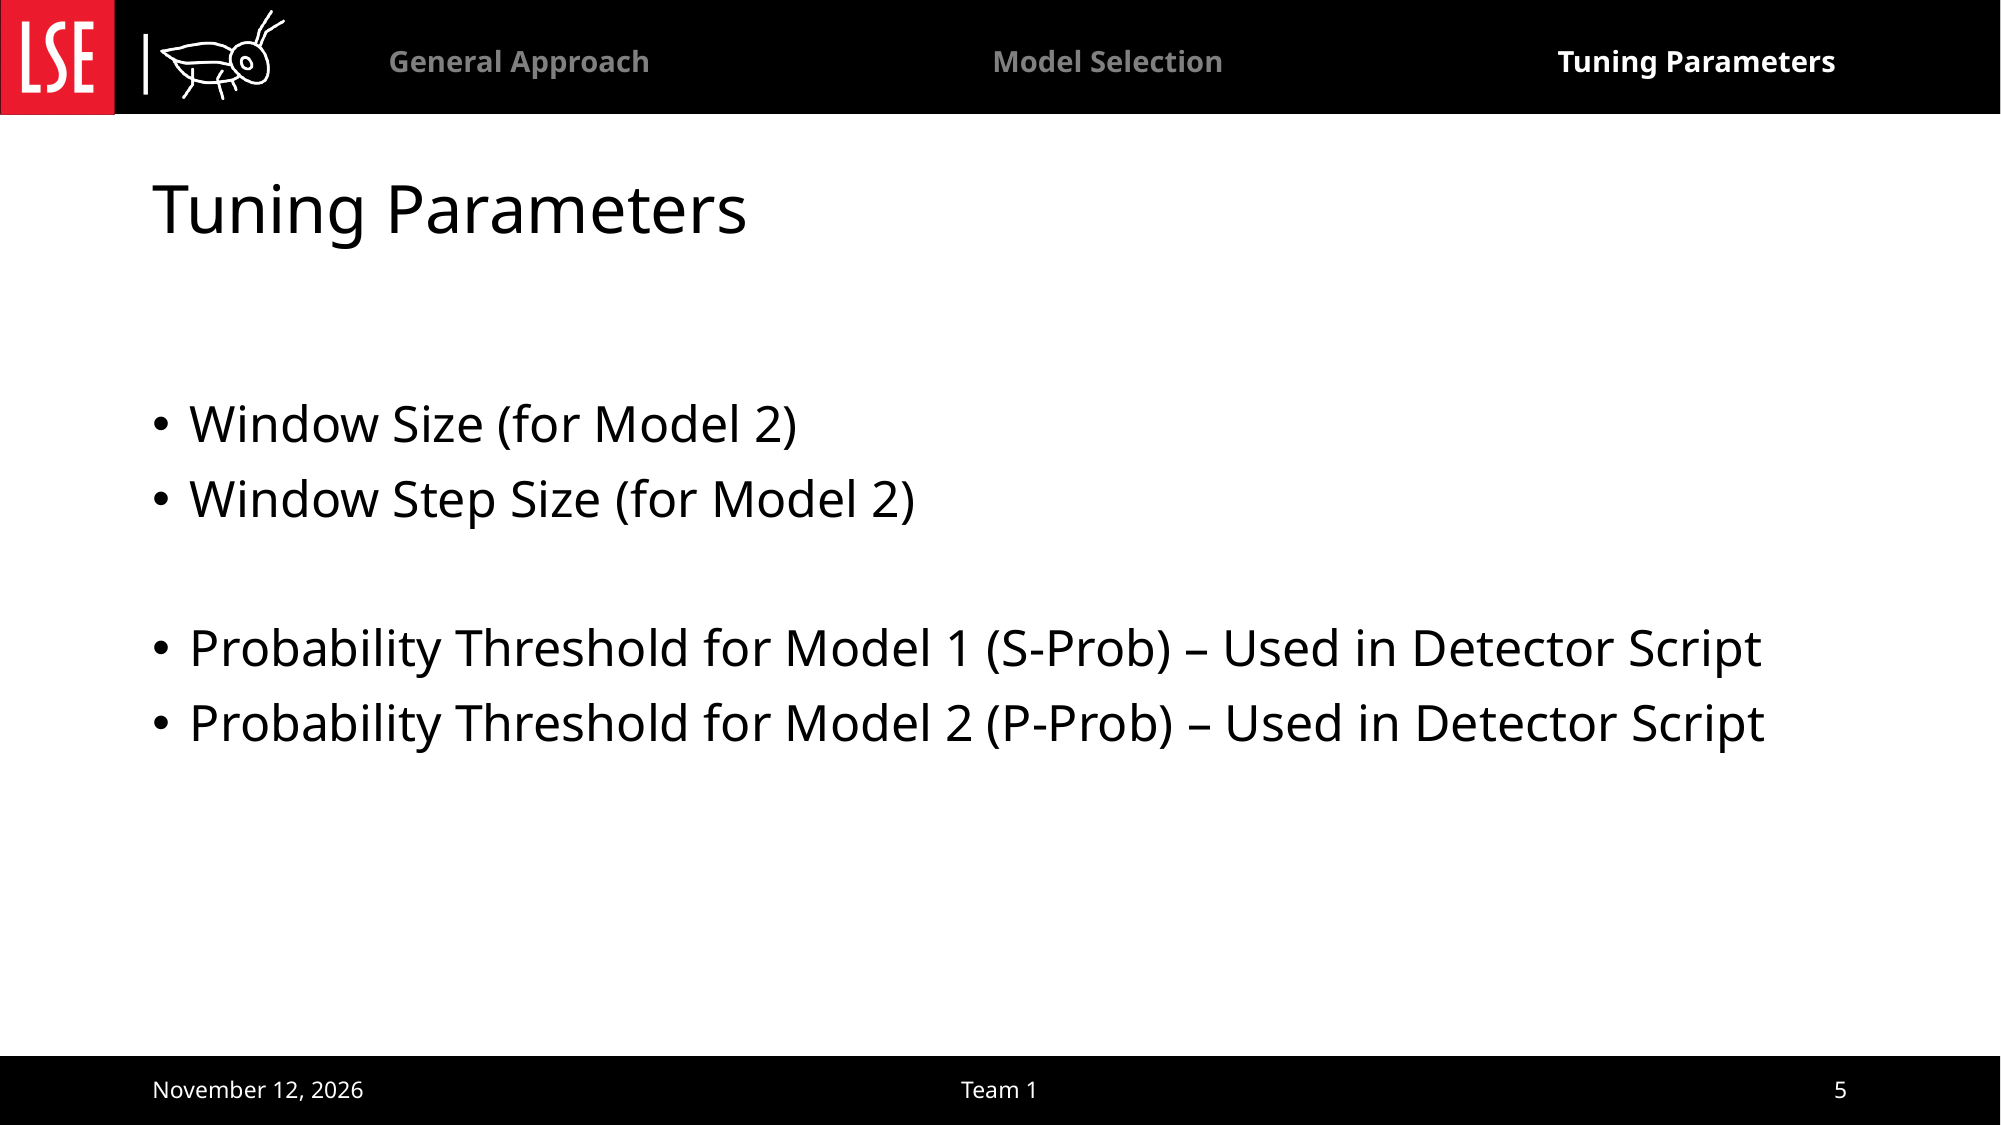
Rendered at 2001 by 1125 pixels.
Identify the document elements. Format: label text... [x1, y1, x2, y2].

text_box Model Selection [920, 37, 1296, 84]
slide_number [137, 1068, 588, 1114]
text_box Tuning Parameters [1509, 37, 1885, 84]
footer Team 1 [662, 1068, 1338, 1114]
list Window Size (for Model 2) Window Step Size (for Model 2) Probability Threshold for Model 1 (S-Prob) – Used in Detector Script Probability Threshold for Model 2 (P-Prob) – Used in Detector Script [137, 299, 1863, 852]
slide_number 5 [1412, 1068, 1863, 1114]
title Tuning Parameters [137, 146, 1863, 278]
text_box General Approach [332, 37, 707, 84]
picture [160, 10, 285, 100]
picture [0, 0, 115, 115]
